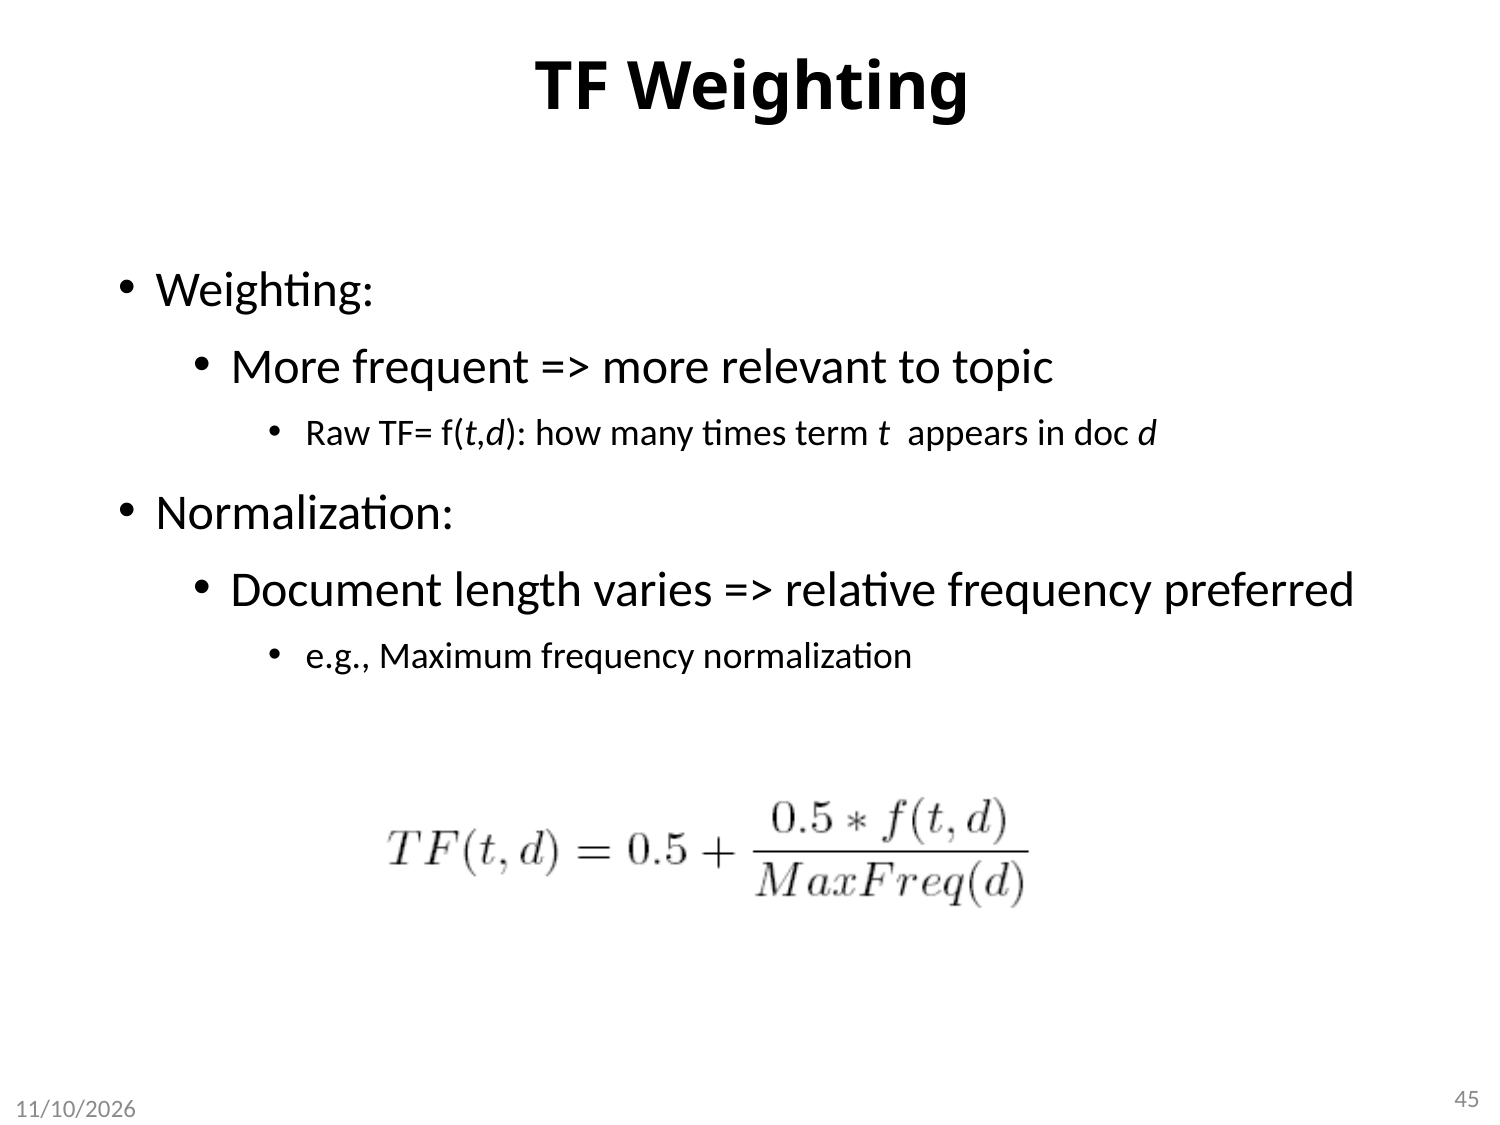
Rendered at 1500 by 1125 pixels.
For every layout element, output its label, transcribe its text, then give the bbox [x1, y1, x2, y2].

picture [349, 780, 1100, 920]
list Weighting: More frequent => more relevant to topic Raw TF= f(t,d): how many times term t appears in doc d Normalization: Document length varies => relative frequency preferred e.g., Maximum frequency normalization [103, 243, 1397, 989]
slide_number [0, 1089, 338, 1125]
title TF Weighting [106, 37, 1400, 139]
slide_number 45 [1157, 1080, 1495, 1116]
